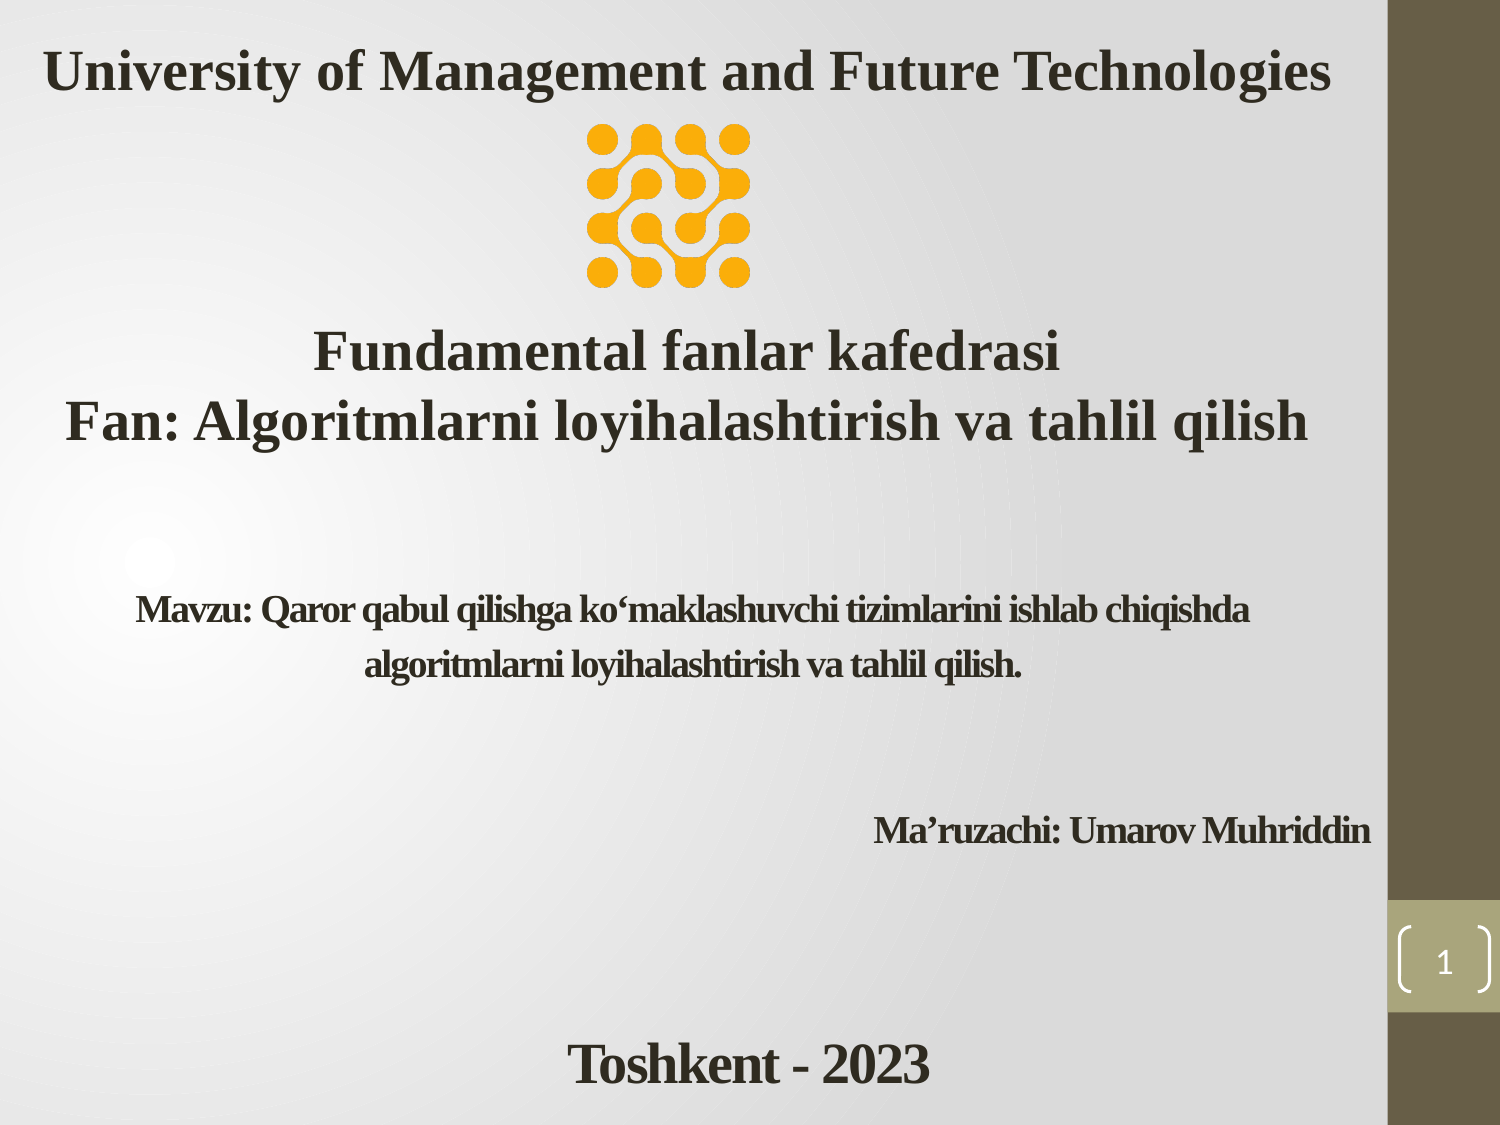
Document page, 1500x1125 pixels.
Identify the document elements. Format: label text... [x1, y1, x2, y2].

subtitle Mavzu: Qaror qabul qilishga ko‘maklashuvchi tizimlarini ishlab chiqishda algoritmlarni loyihalashtirish va tahlil qilish. Ma’ruzachi: Umarov Muhriddin [0, 575, 1388, 863]
picture [586, 124, 751, 289]
text_box University of Management and Future Technologies Fundamental fanlar kafedrasi Fan: Algoritmlarni loyihalashtirish va tahlil qilish [12, 24, 1363, 460]
slide_number 1 [1397, 925, 1492, 994]
text_box Toshkent - 2023 [552, 1017, 948, 1103]
